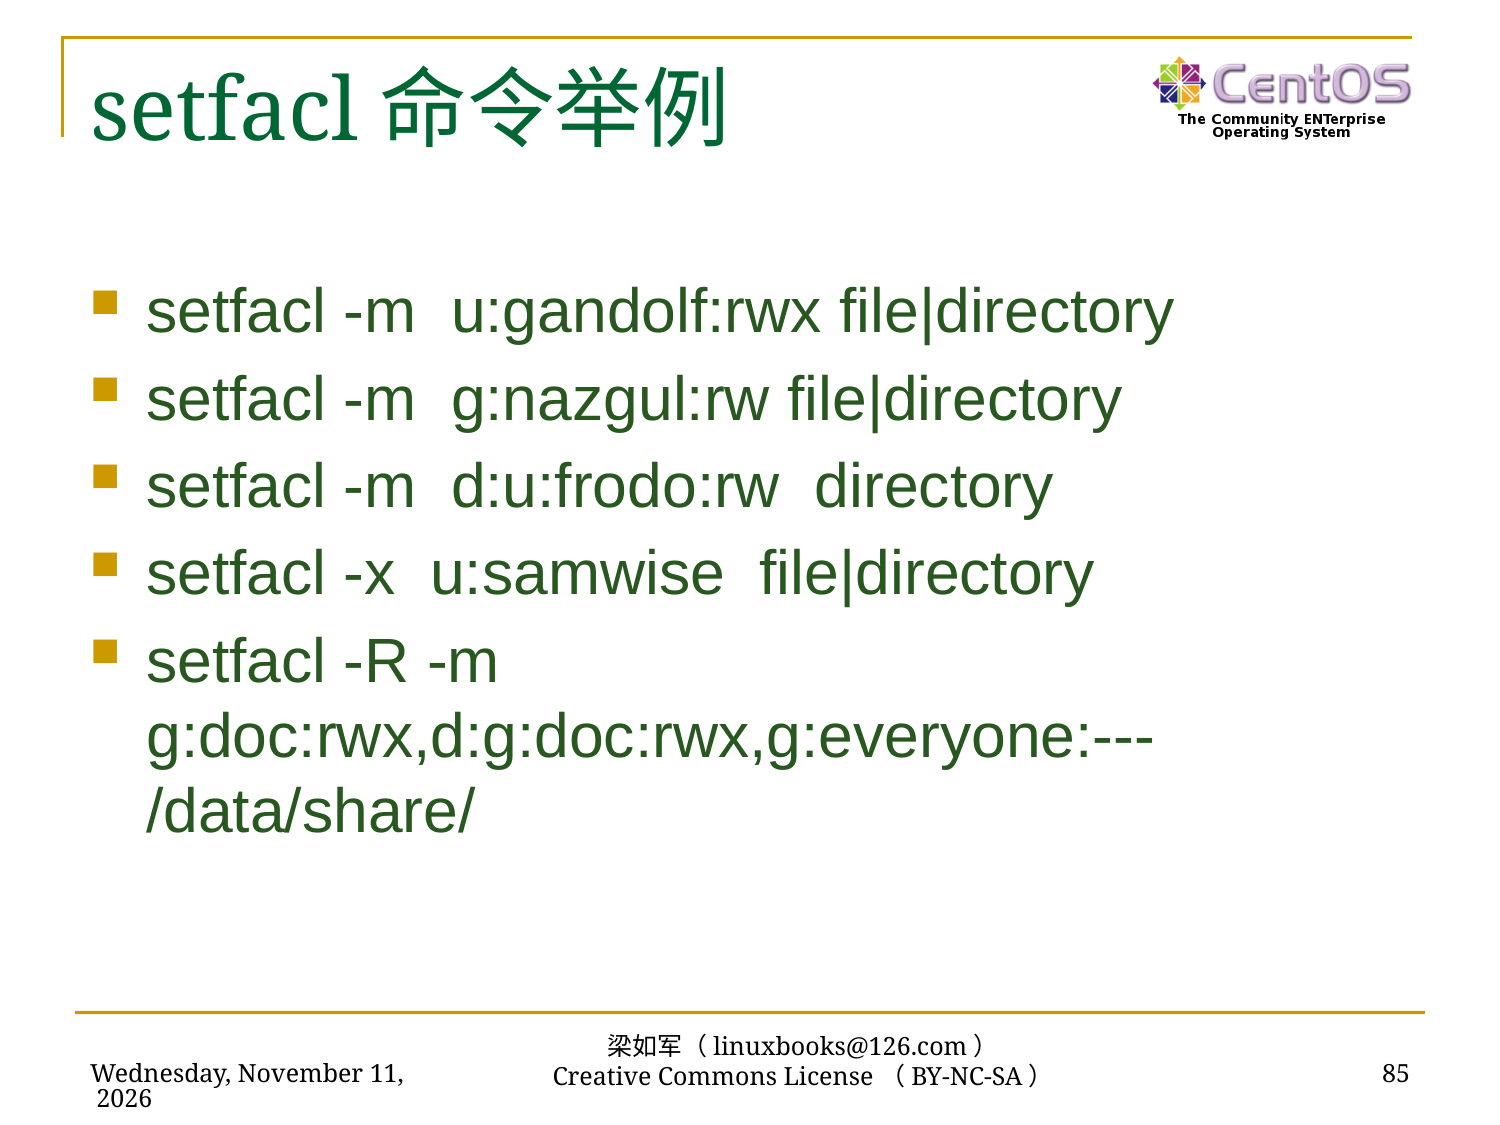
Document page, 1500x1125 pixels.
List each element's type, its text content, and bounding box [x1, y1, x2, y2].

list setfacl -m u:gandolf:rwx file|directory setfacl -m g:nazgul:rw file|directory setfacl -m d:u:frodo:rw directory setfacl -x u:samwise file|directory setfacl -R -m g:doc:rwx,d:g:doc:rwx,g:everyone:--- /data/share/ [74, 262, 1426, 1006]
slide_number 85 [1074, 1023, 1426, 1100]
footer 梁如军（linuxbooks@126.com） Creative Commons License（BY-NC-SA） [359, 1022, 1247, 1099]
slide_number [74, 1023, 426, 1100]
title setfacl命令举例 [74, 45, 1426, 233]
